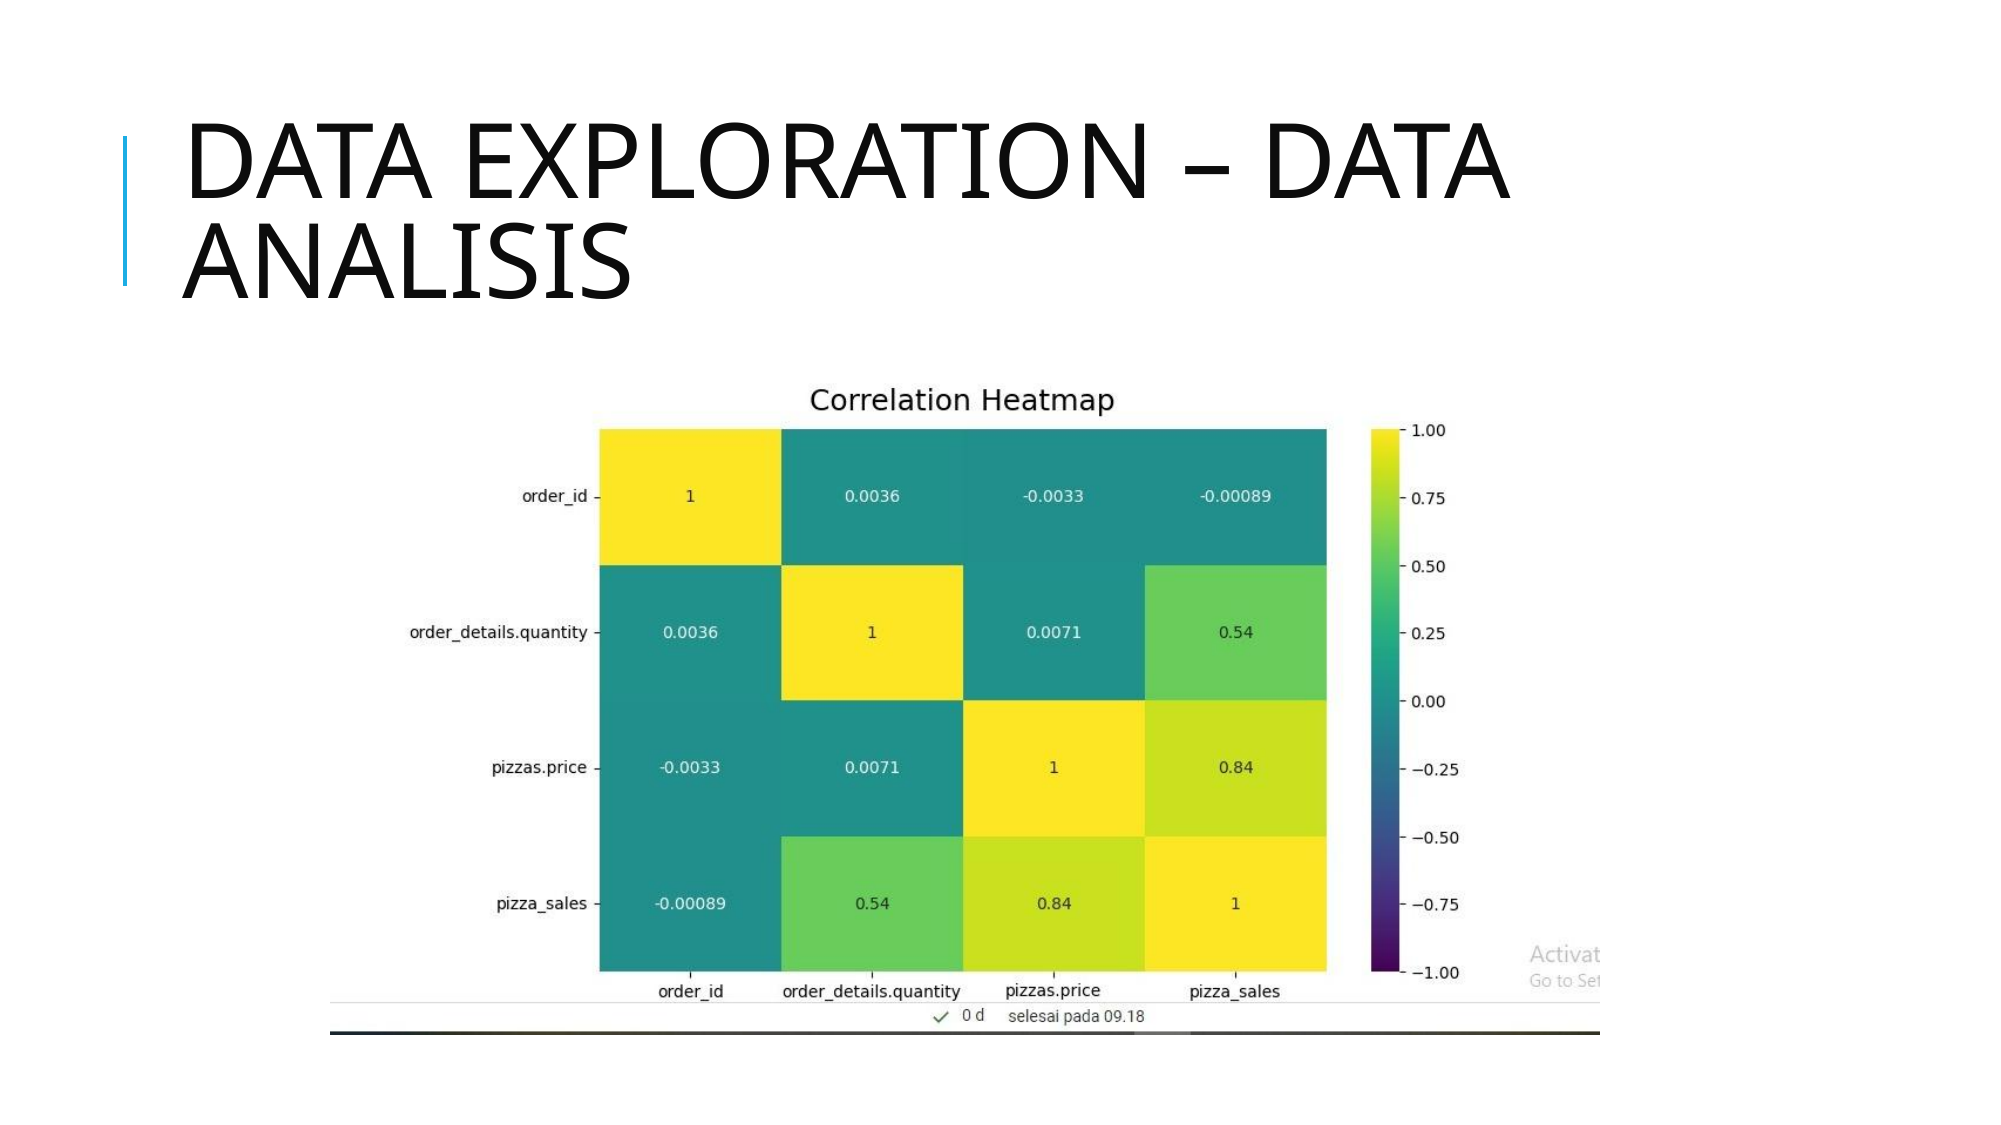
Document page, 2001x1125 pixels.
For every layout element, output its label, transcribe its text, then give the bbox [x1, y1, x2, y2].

title DATA EXPLORATION – DATA ANALISIS [168, 96, 1763, 342]
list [330, 374, 1601, 1036]
